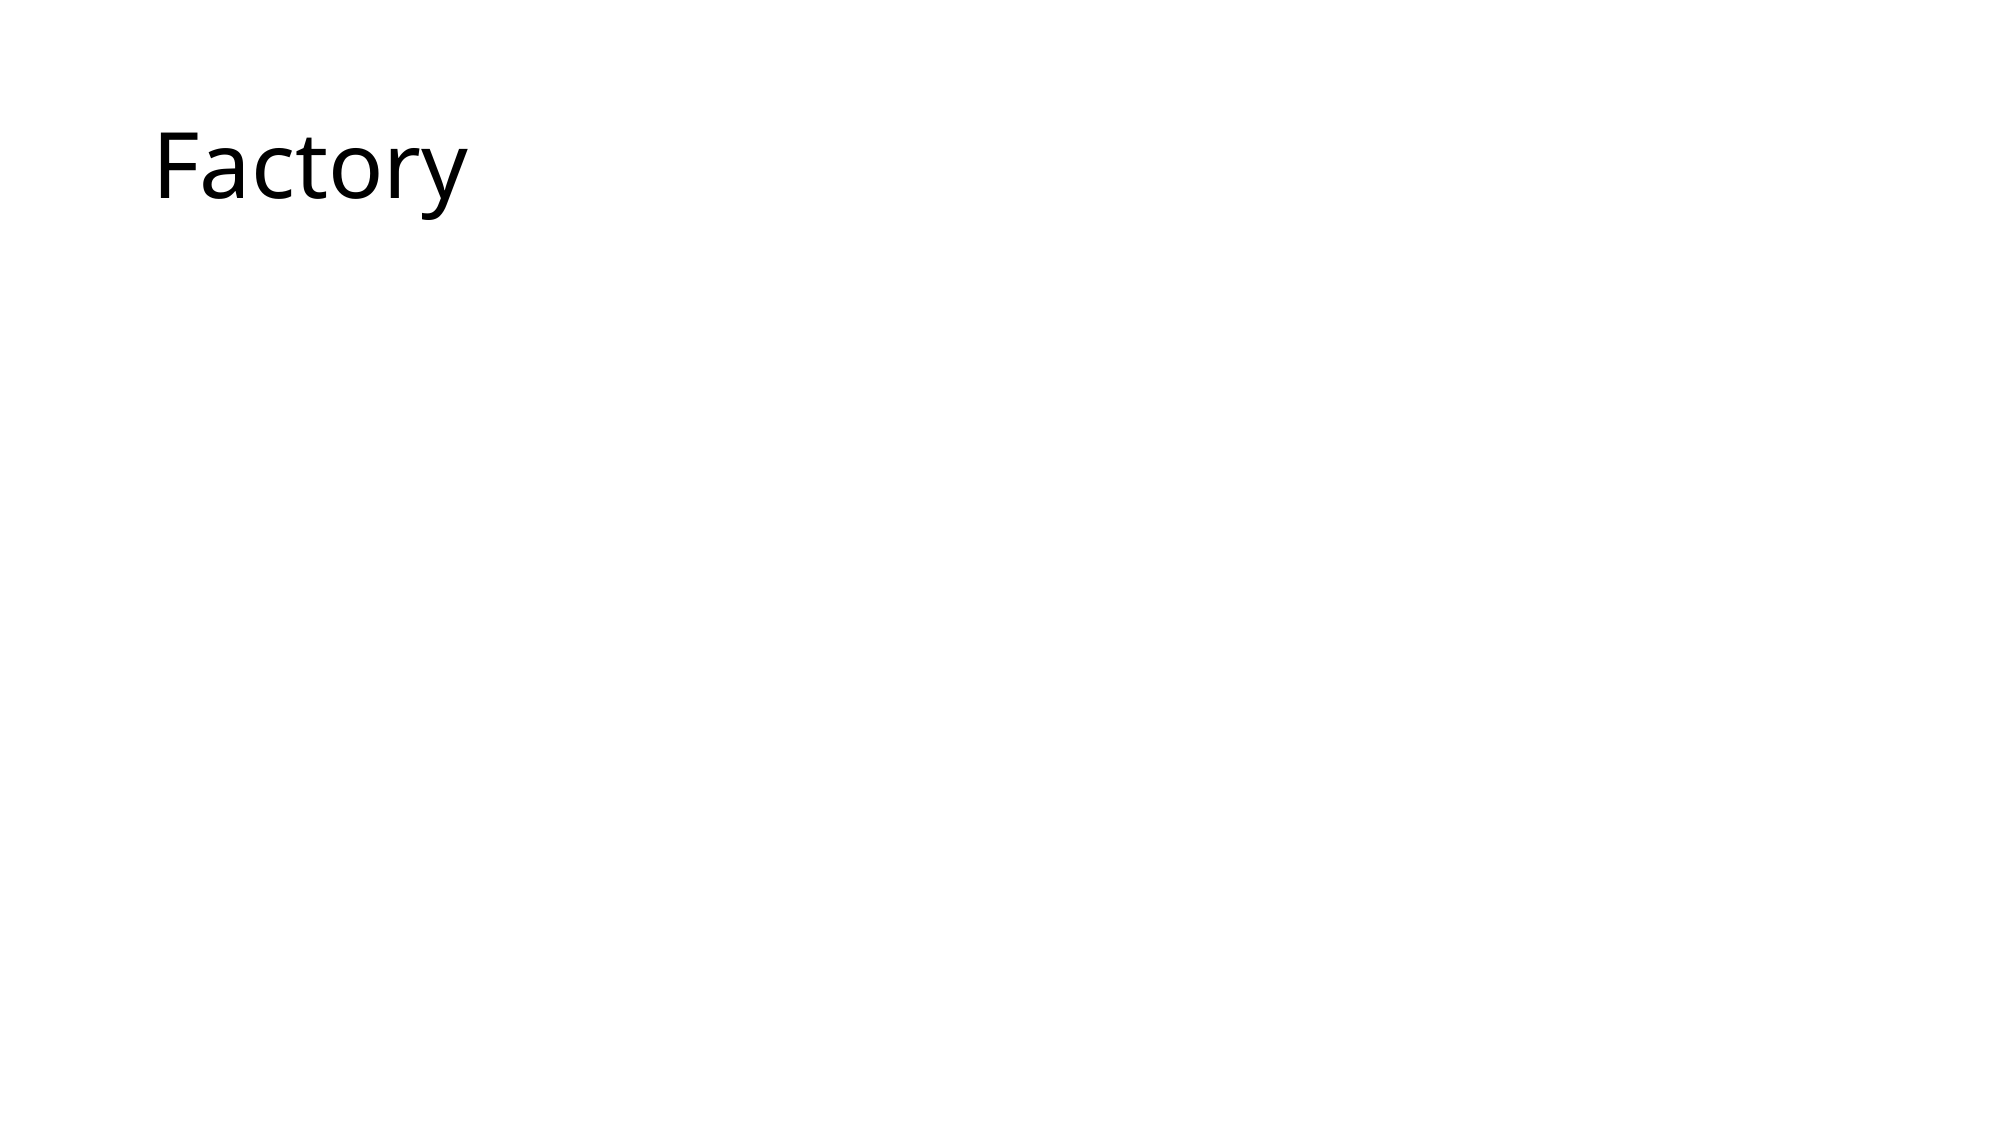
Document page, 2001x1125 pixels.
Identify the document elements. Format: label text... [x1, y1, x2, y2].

title Factory [137, 59, 1863, 278]
